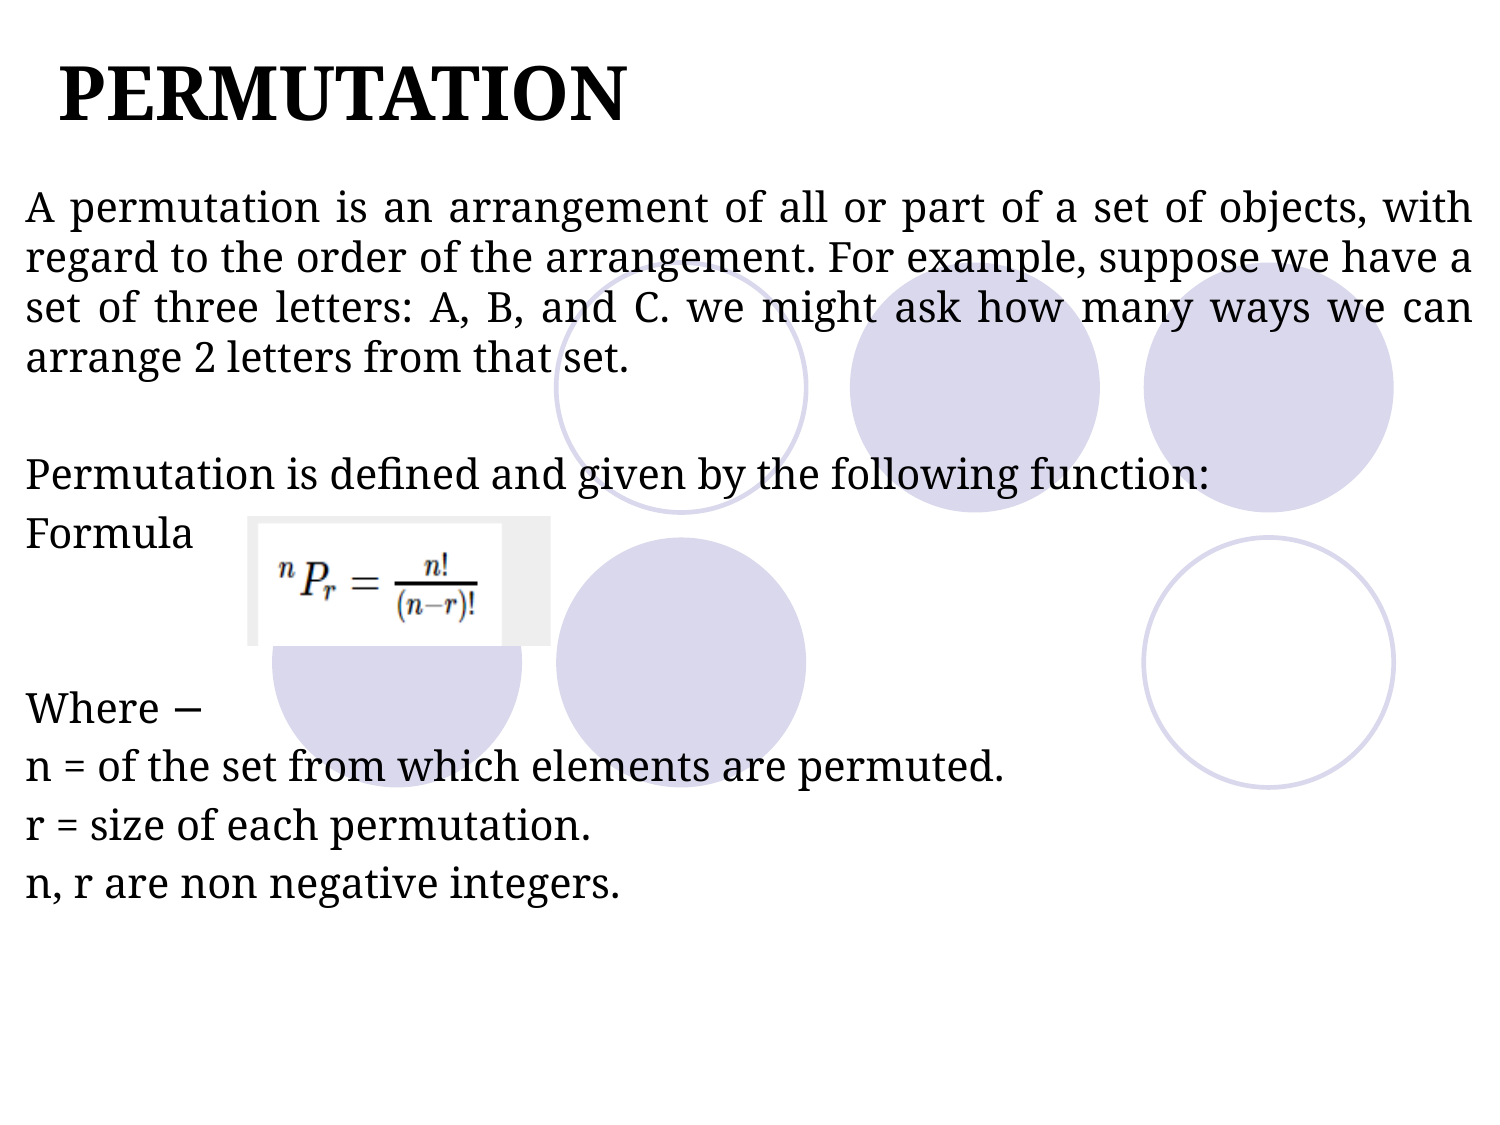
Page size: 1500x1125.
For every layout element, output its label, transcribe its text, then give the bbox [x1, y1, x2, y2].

title PERMUTATION [0, 0, 1490, 146]
picture [246, 516, 551, 646]
subtitle A permutation is an arrangement of all or part of a set of objects, with regard to the order of the arrangement. For example, suppose we have a set of three letters: A, B, and C. we might ask how many ways we can arrange 2 letters from that set. Permutation is defined and given by the following function: Formula Where − n = of the set from which elements are permuted. r = size of each permutation. n, r are non negative integers. [10, 173, 1490, 1085]
